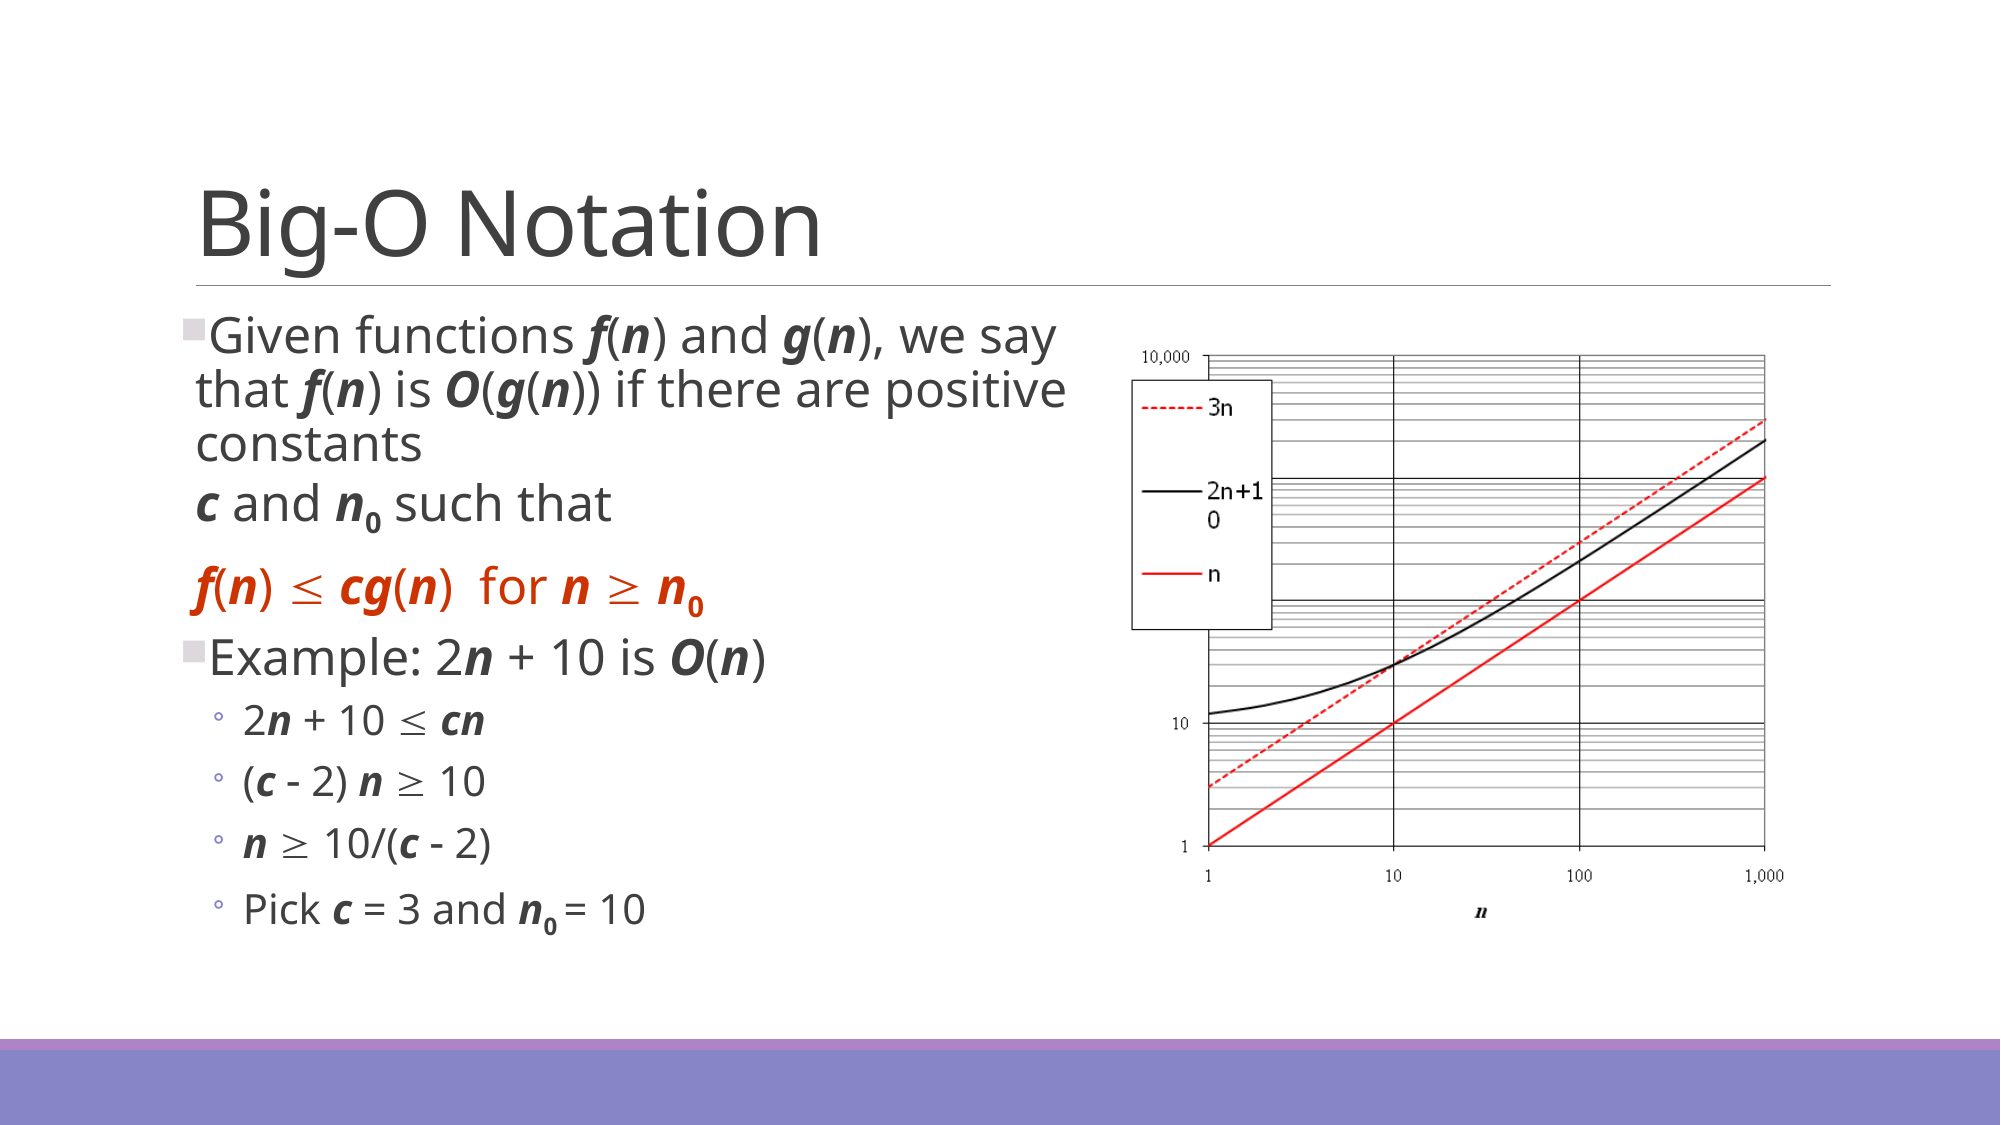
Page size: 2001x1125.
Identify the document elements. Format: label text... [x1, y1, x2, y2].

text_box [1046, 329, 1834, 964]
title Big-O Notation [180, 44, 1830, 283]
list Given functions f(n) and g(n), we say that f(n) is O(g(n)) if there are positive constants c and n0 such that f(n)  cg(n) for n  n0 Example: 2n + 10 is O(n) 2n + 10  cn (c  2) n  10 n  10/(c  2) Pick c = 3 and n0 = 10 [180, 302, 1081, 963]
